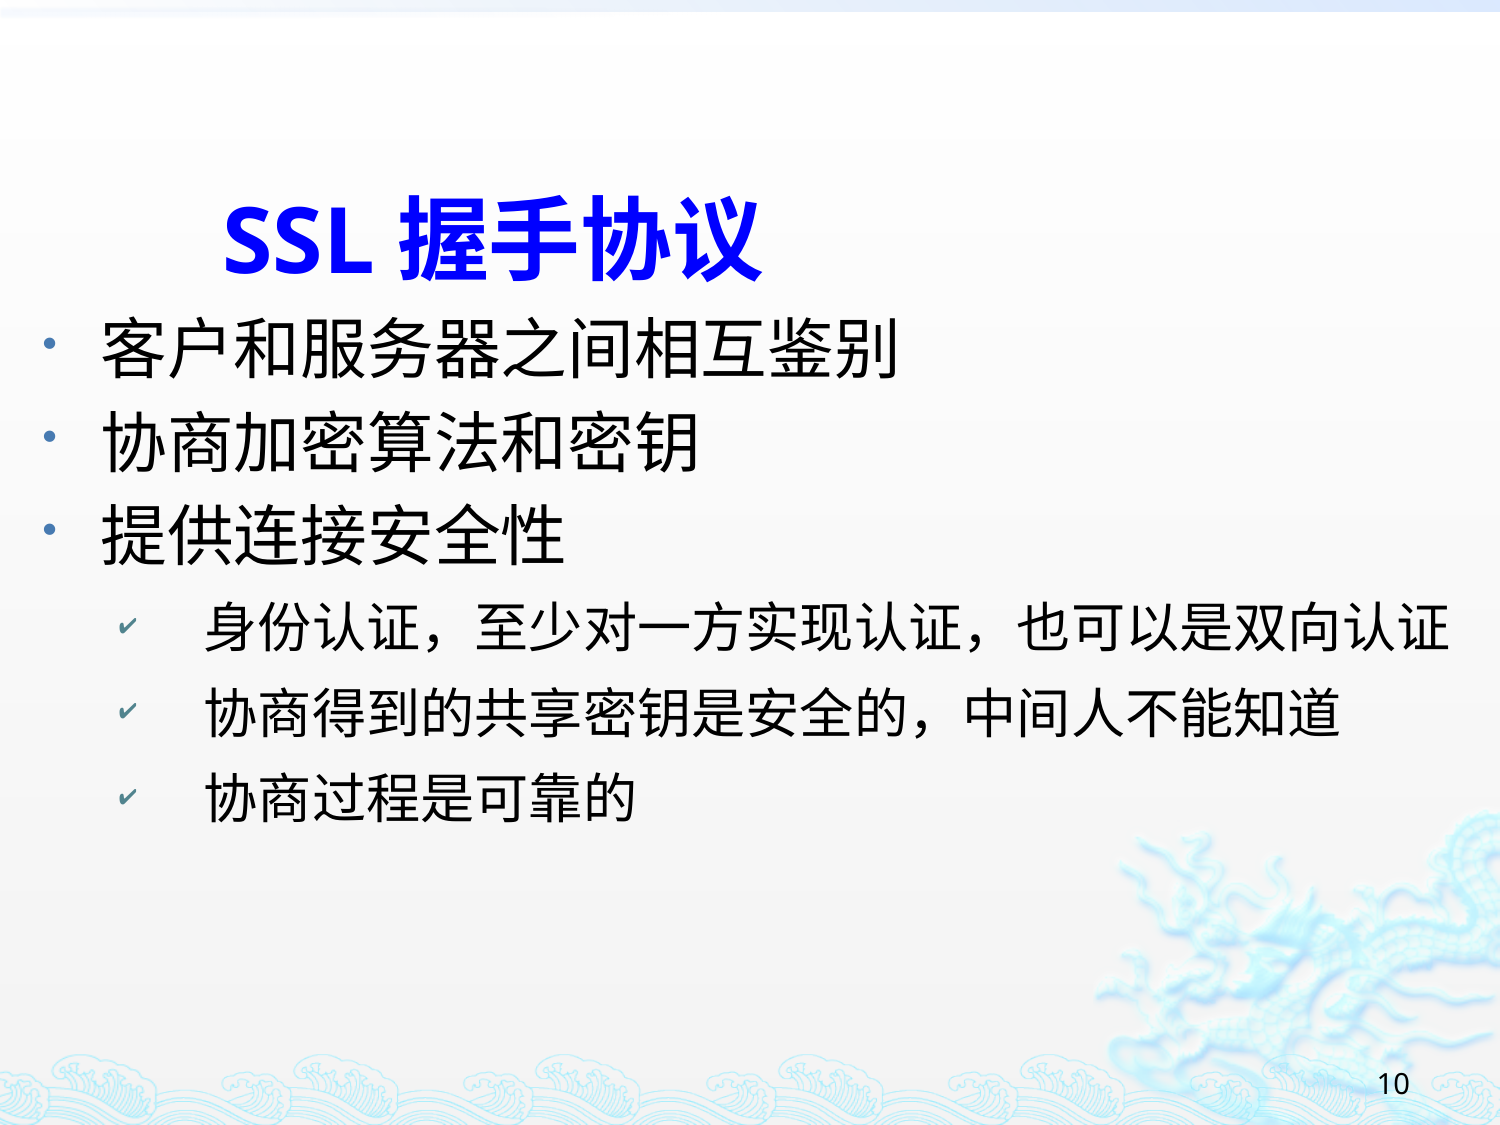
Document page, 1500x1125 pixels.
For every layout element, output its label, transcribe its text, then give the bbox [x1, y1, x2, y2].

text_box 10 [1112, 1071, 1425, 1113]
text_box SSL握手协议 [207, 174, 882, 300]
list 客户和服务器之间相互鉴别 协商加密算法和密钥 提供连接安全性 身份认证，至少对一方实现认证，也可以是双向认证 协商得到的共享密钥是安全的，中间人不能知道 协商过程是可靠的 [29, 299, 1471, 1071]
